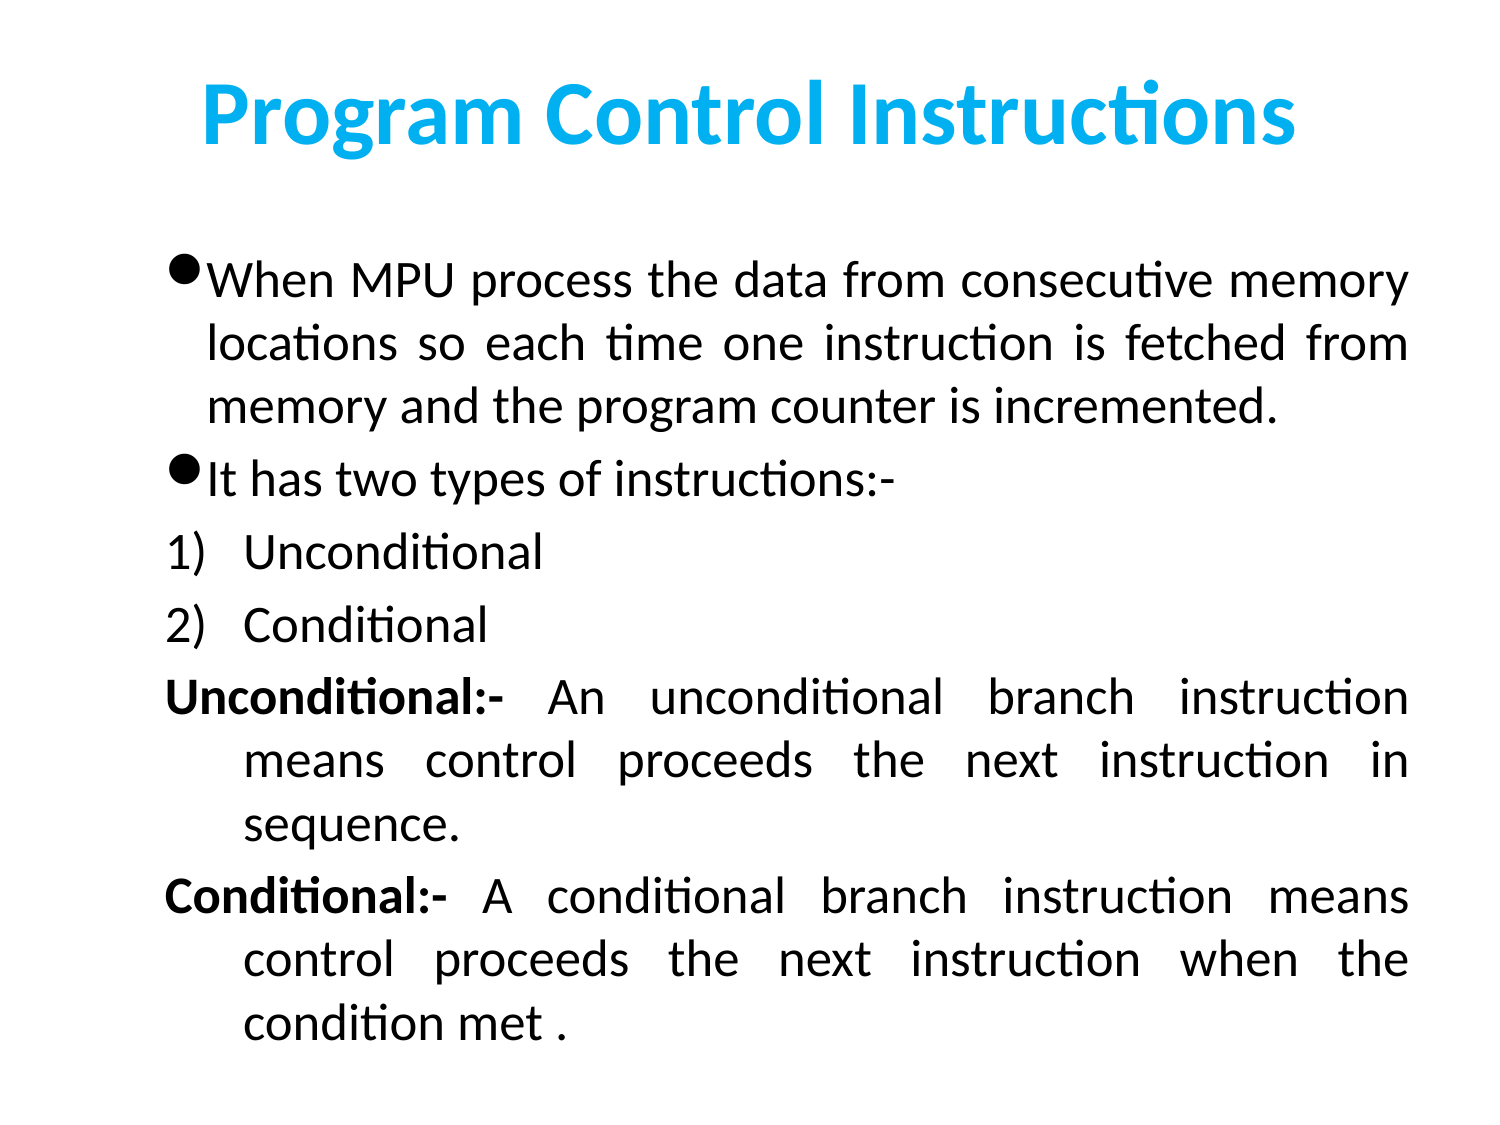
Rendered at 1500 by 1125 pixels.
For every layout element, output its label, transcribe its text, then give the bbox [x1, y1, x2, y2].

text_box When MPU process the data from consecutive memory locations so each time one instruction is fetched from memory and the program counter is incremented. It has two types of instructions:- Unconditional Conditional Unconditional:- An unconditional branch instruction means control proceeds the next instruction in sequence. Conditional:- A conditional branch instruction means control proceeds the next instruction when the condition met . [149, 237, 1425, 1063]
text_box Program Control Instructions [74, 45, 1425, 233]
